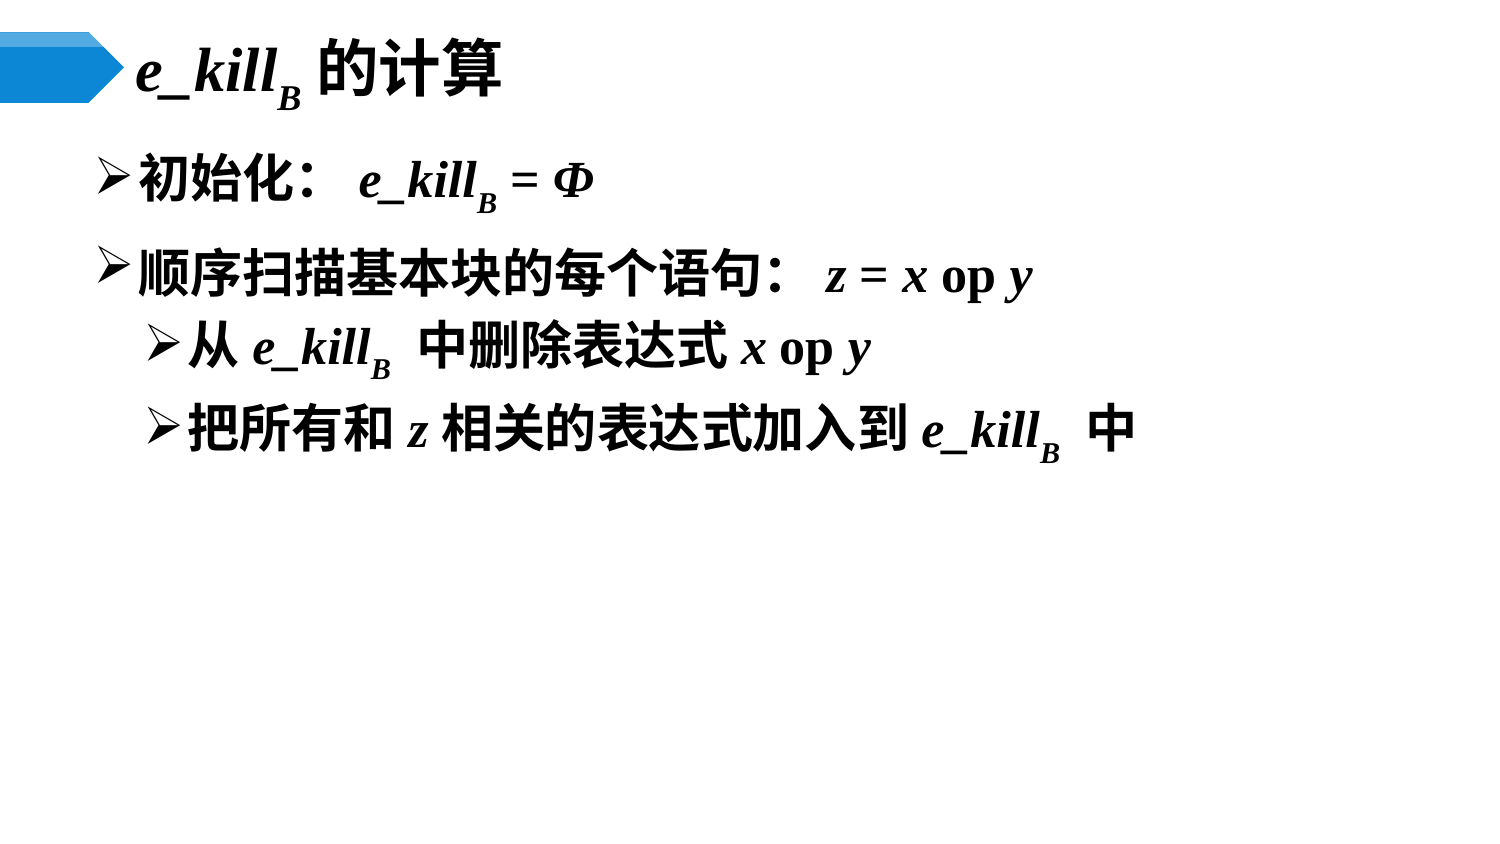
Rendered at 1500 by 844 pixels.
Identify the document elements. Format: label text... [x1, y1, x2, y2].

title e_killB的计算 [123, 43, 1425, 103]
list 初始化：e_killB = Φ 顺序扫描基本块的每个语句：z = x op y 从e_killB 中删除表达式x op y 把所有和z相关的表达式加入到e_killB 中 [82, 140, 1348, 670]
